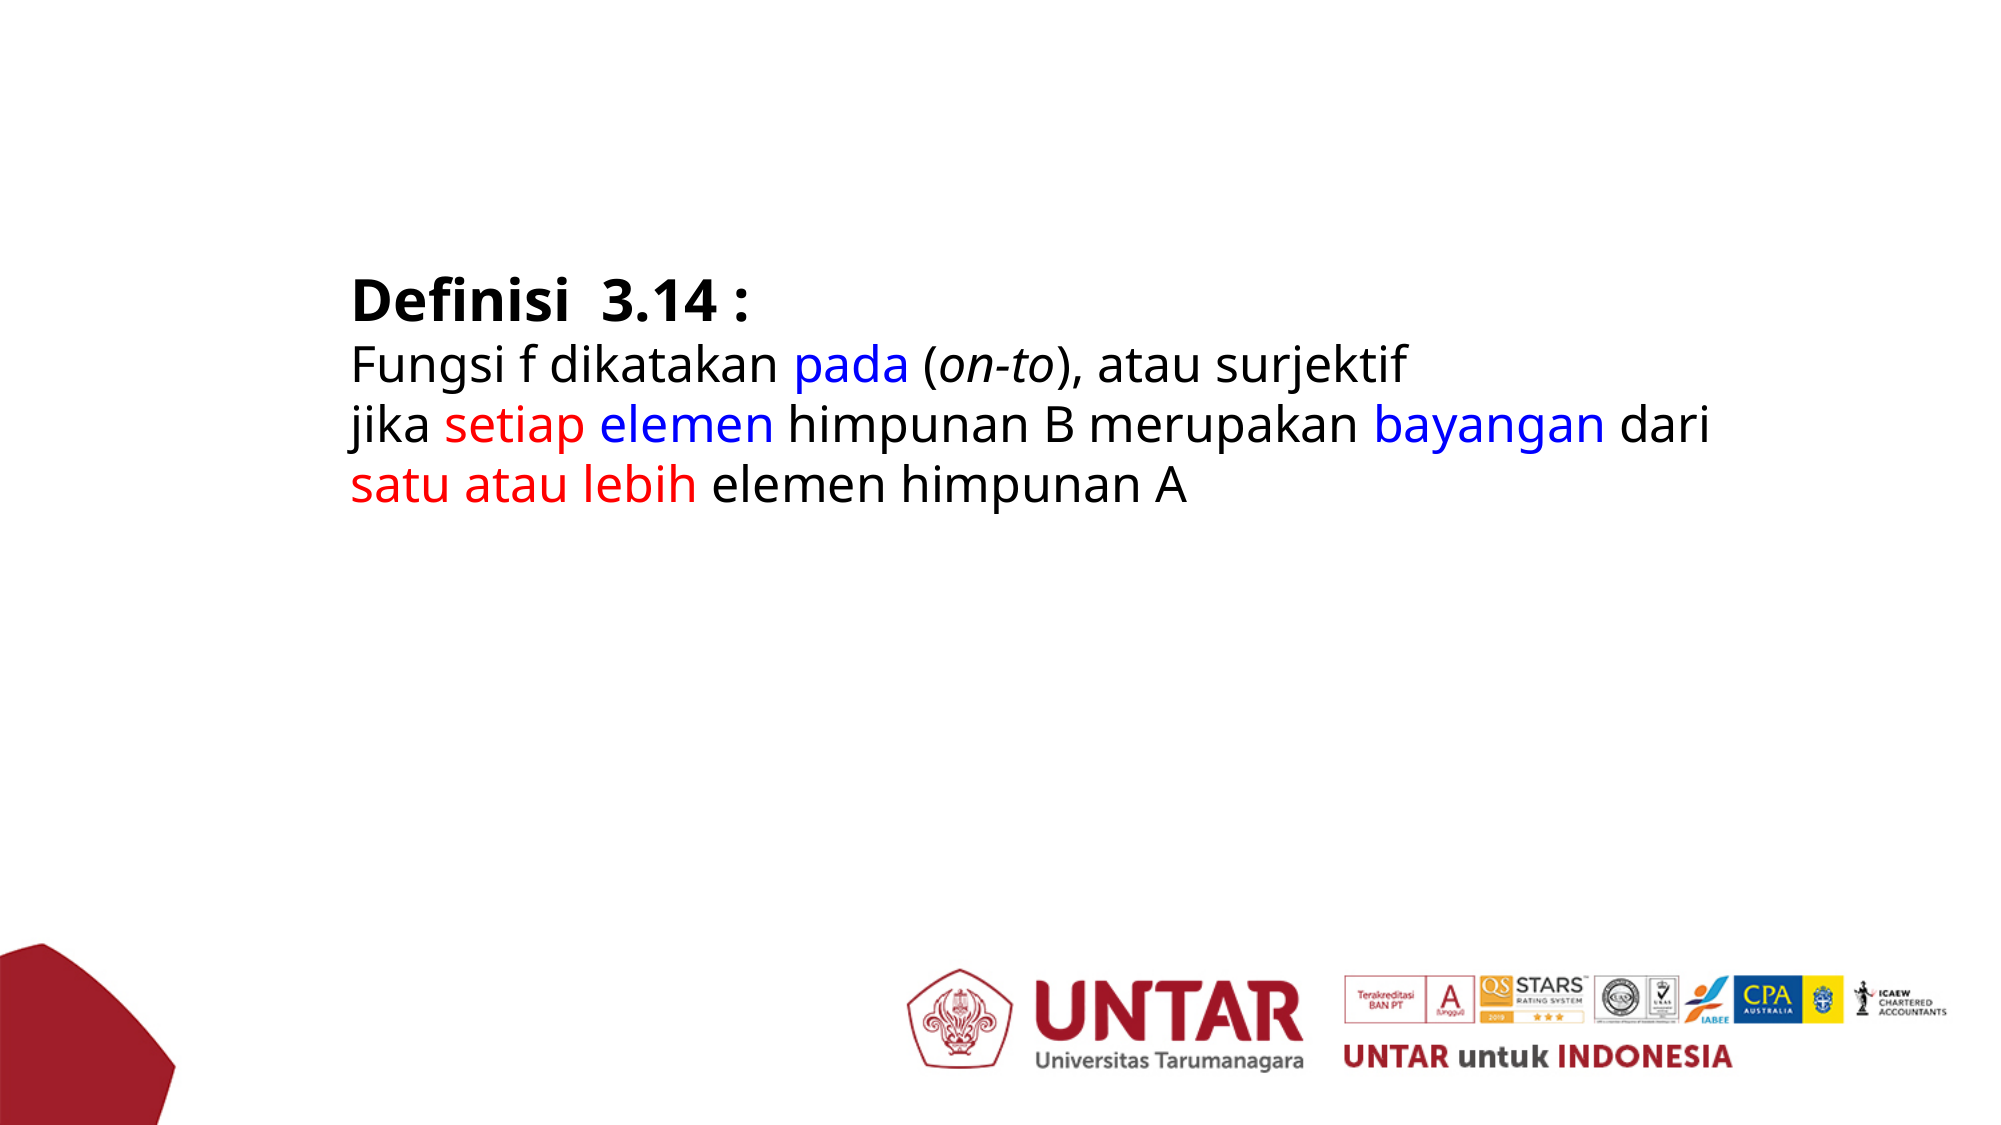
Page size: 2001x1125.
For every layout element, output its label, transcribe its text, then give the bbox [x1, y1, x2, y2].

text_box Definisi 3.14 : Fungsi f dikatakan pada (on-to), atau surjektif jika setiap elemen himpunan B merupakan bayangan dari satu atau lebih elemen himpunan A [336, 255, 1740, 521]
picture [0, 0, 2001, 1125]
